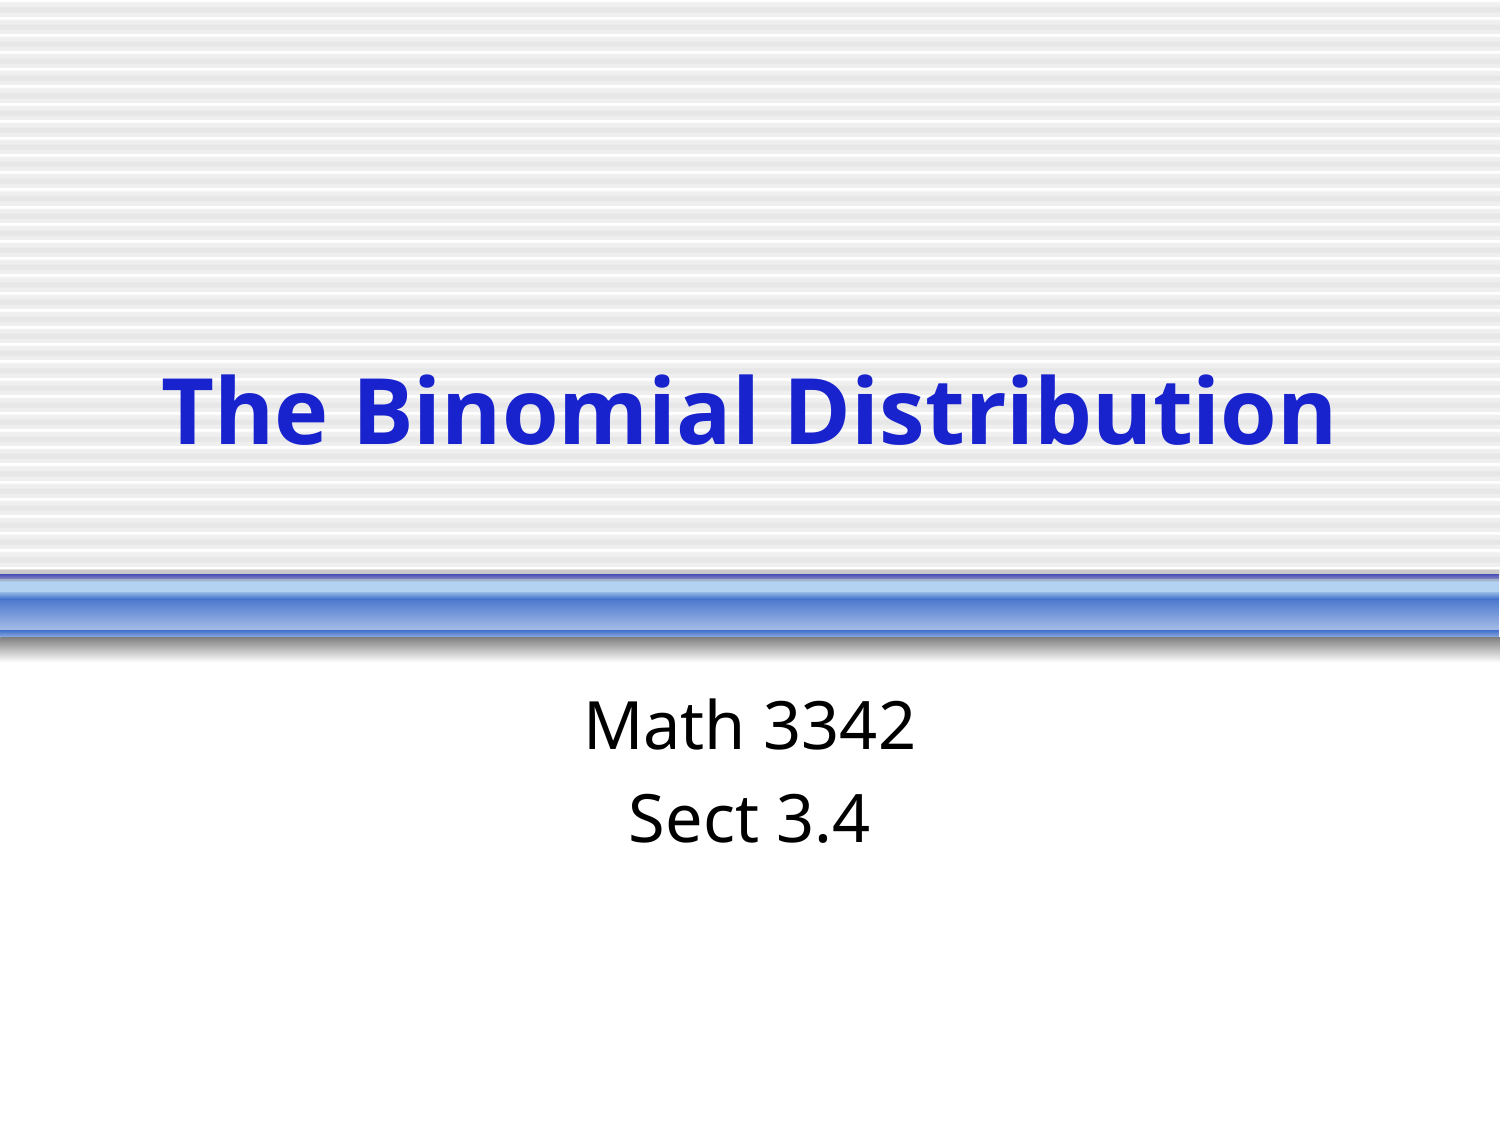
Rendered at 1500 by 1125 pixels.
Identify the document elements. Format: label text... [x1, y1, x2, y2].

picture [0, 0, 1500, 569]
subtitle Math 3342 Sect 3.4 [225, 675, 1275, 963]
title The Binomial Distribution [112, 287, 1388, 529]
